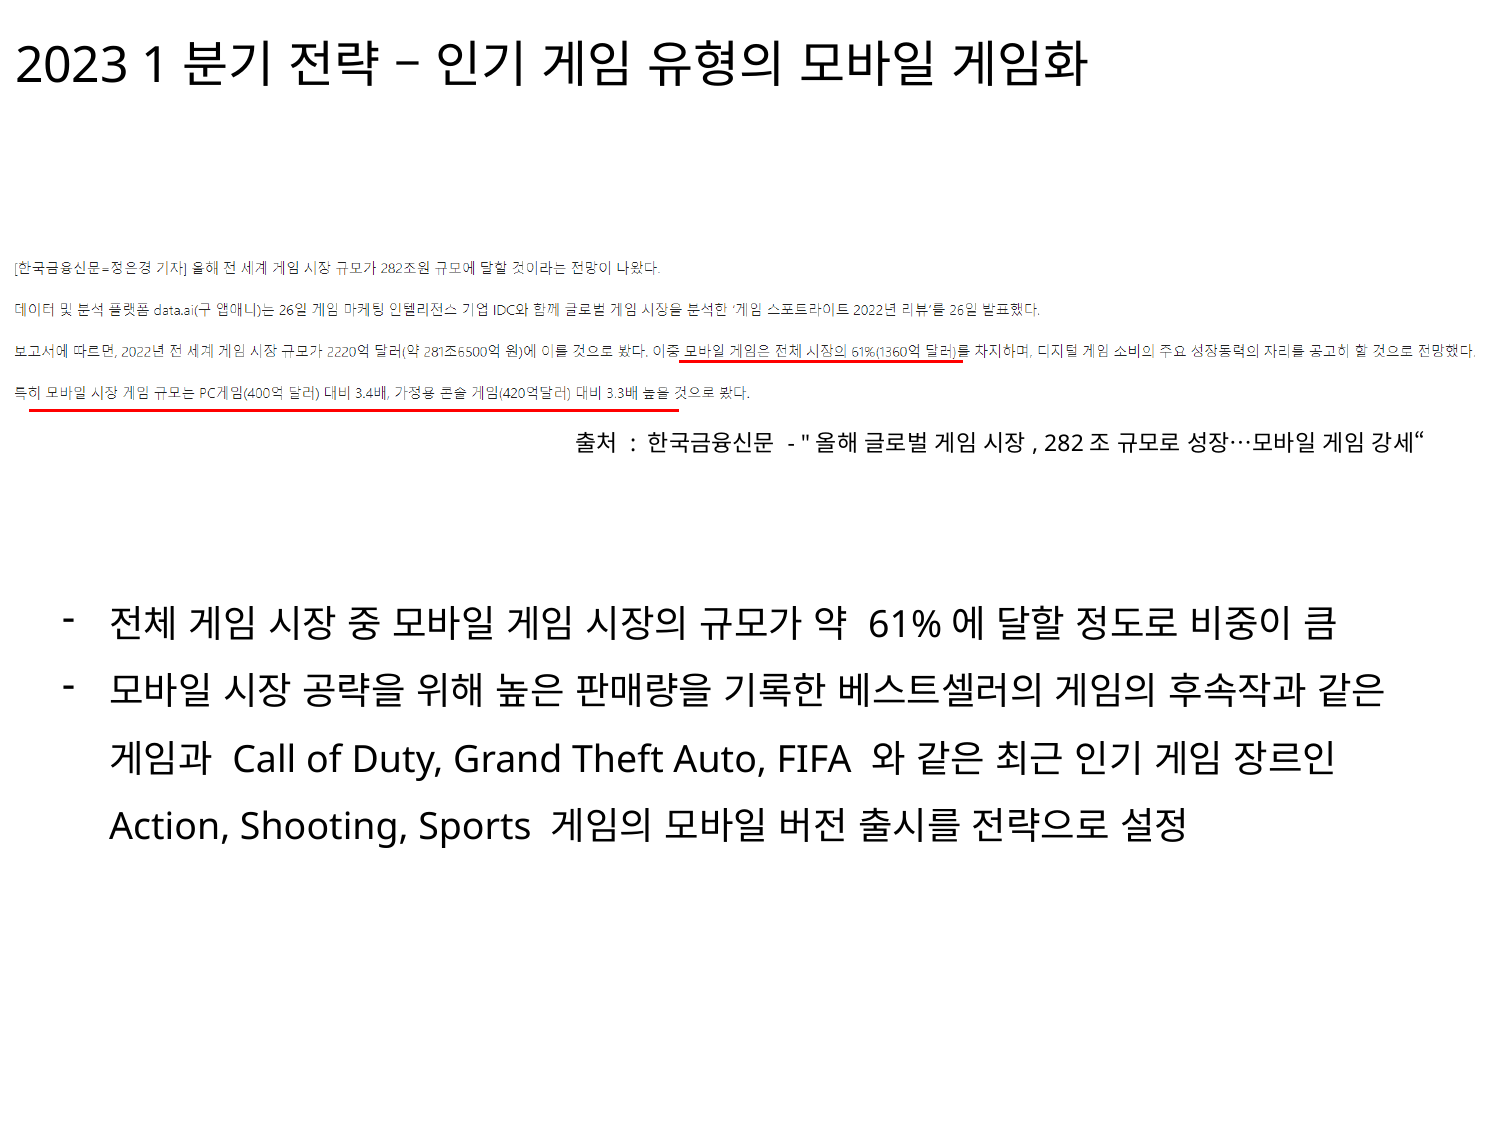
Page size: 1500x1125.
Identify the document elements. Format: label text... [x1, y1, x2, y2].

text_box 출처 : 한국금융신문 - "올해 글로벌 게임 시장, 282조 규모로 성장…모바일 게임 강세“ [560, 421, 1483, 491]
picture [11, 255, 1483, 414]
text_box 전체 게임 시장 중 모바일 게임 시장의 규모가 약 61%에 달할 정도로 비중이 큼 모바일 시장 공략을 위해 높은 판매량을 기록한 베스트셀러의 게임의 후속작과 같은 게임과 Call of Duty, Grand Theft Auto, FIFA 와 같은 최근 인기 게임 장르인 Action, Shooting, Sports 게임의 모바일 버전 출시를 전략으로 설정 [47, 569, 1442, 855]
title 2023 1분기 전략 – 인기 게임 유형의 모바일 게임화 [0, 0, 1275, 126]
